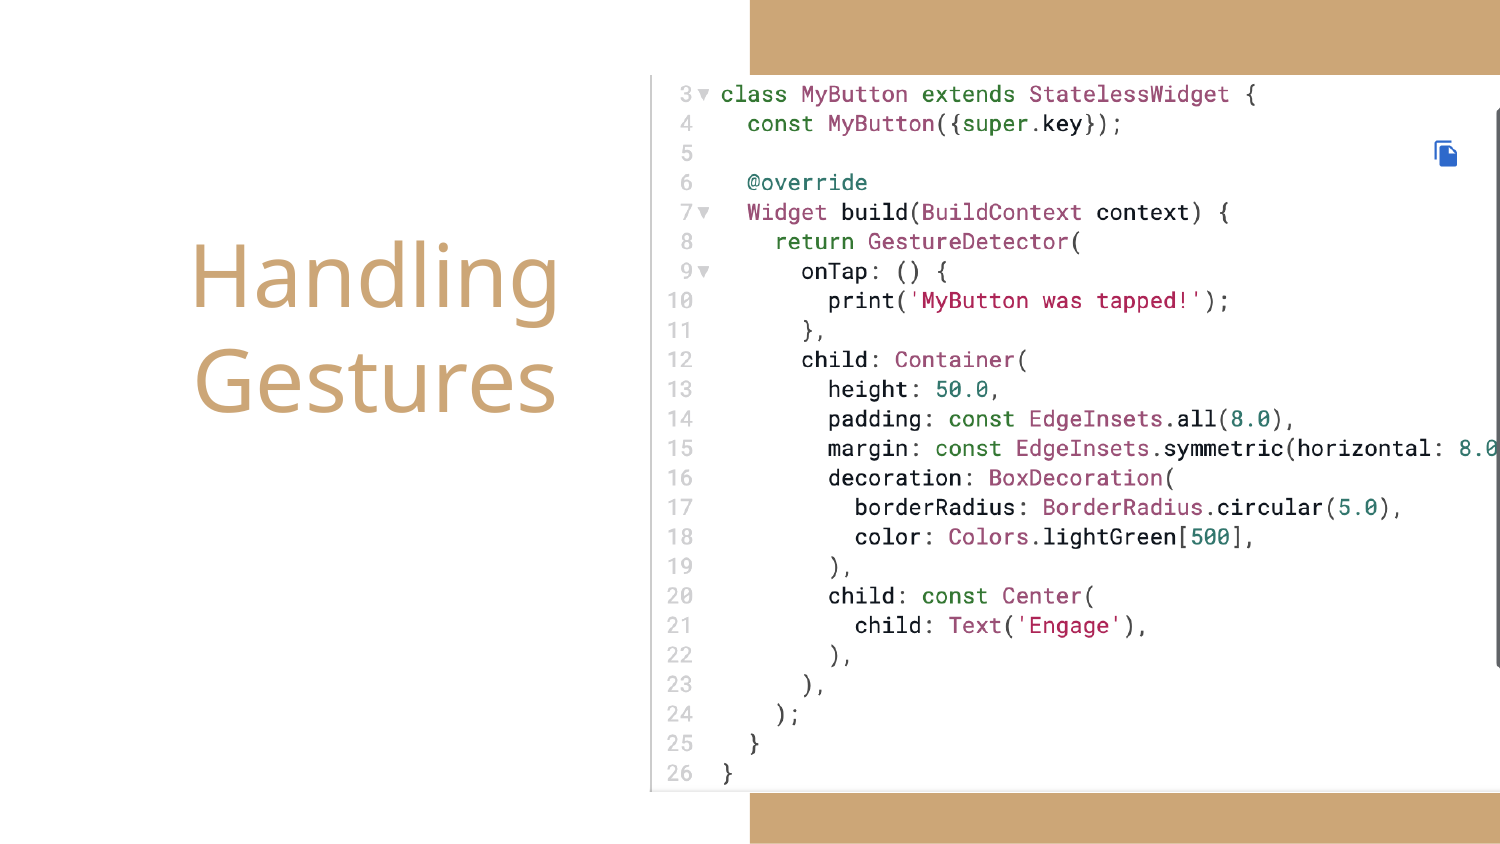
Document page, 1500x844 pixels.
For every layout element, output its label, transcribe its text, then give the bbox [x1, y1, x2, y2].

picture [649, 75, 1500, 794]
title Handling Gestures [43, 152, 644, 446]
